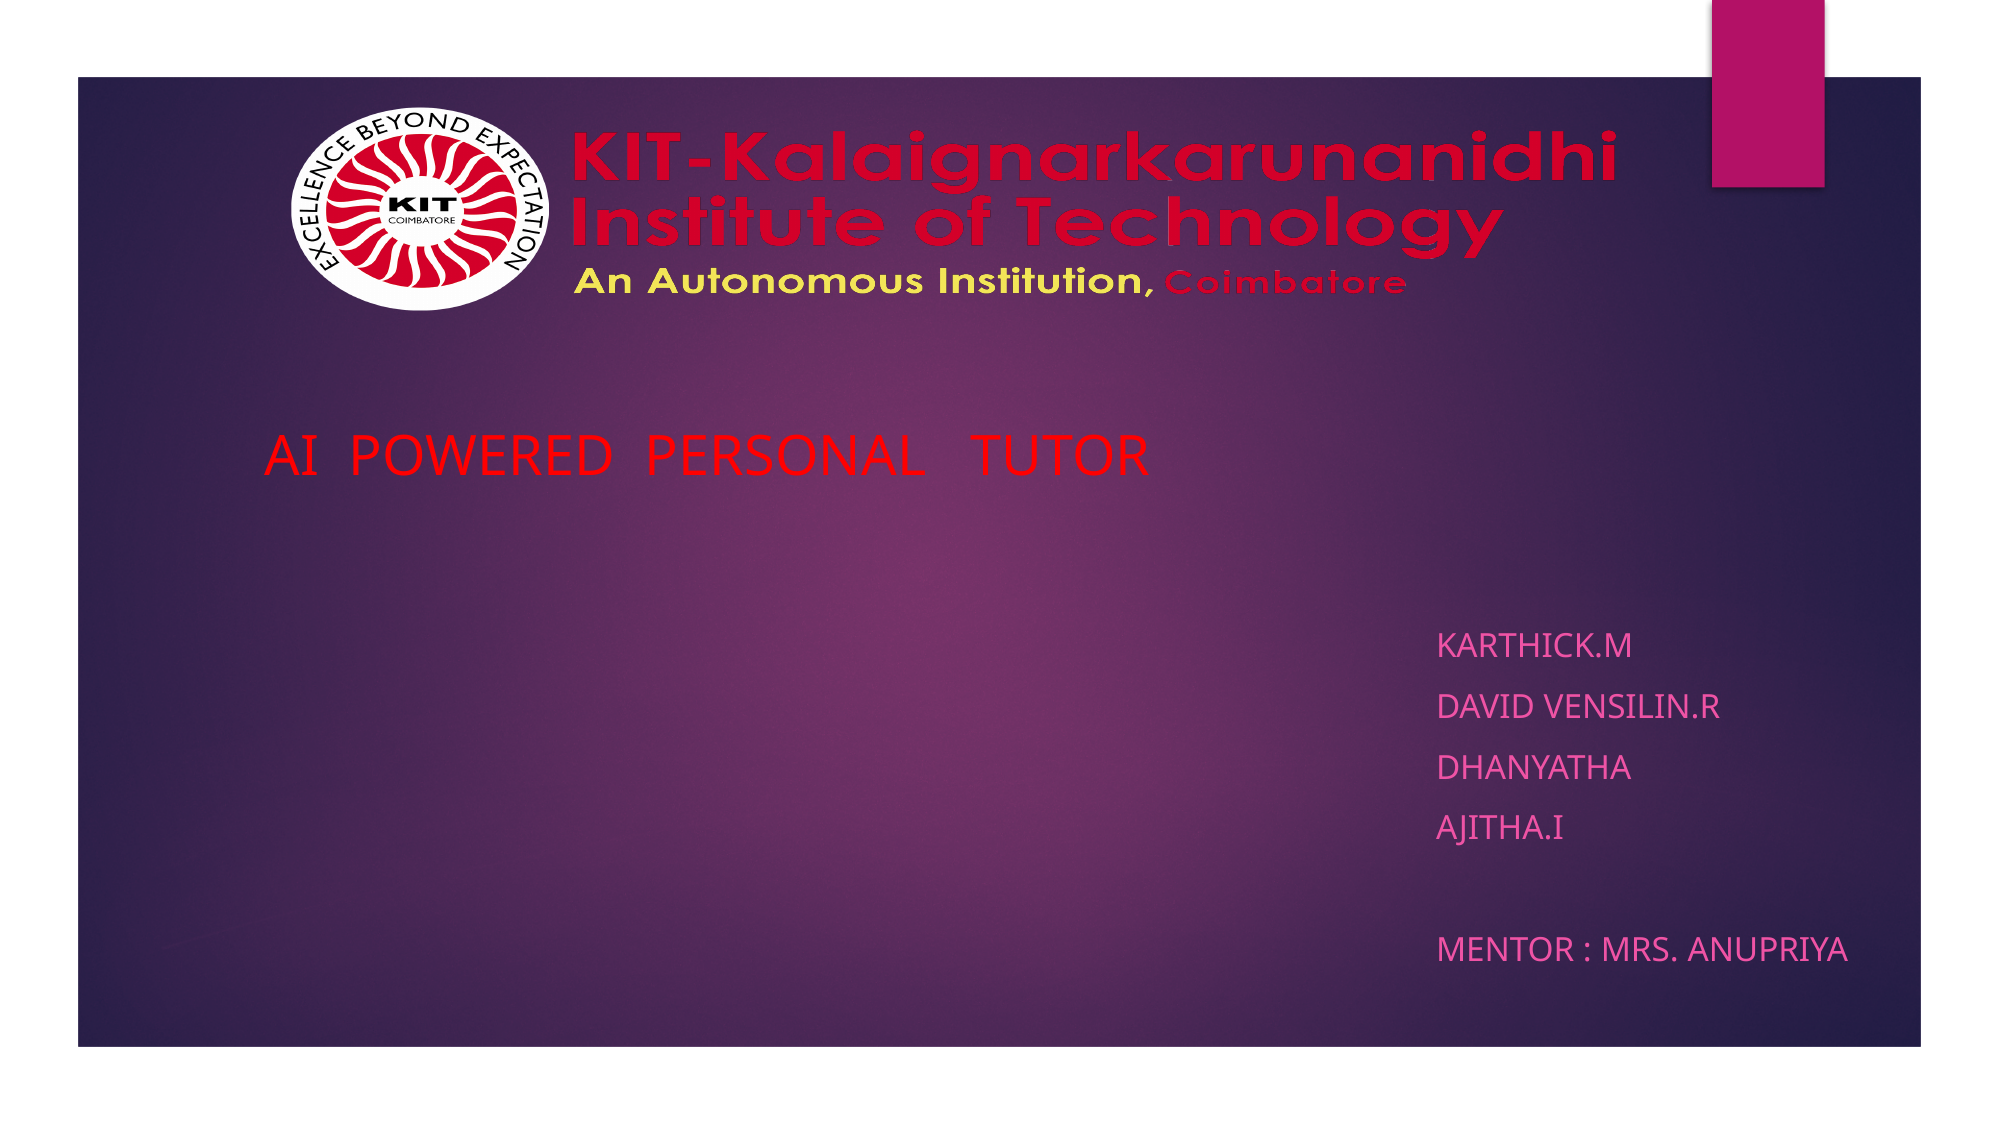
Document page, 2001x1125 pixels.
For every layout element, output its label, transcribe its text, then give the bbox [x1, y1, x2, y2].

title AI POWERED PERSONAL TUTOR [133, 411, 1914, 563]
picture [249, 63, 1703, 358]
subtitle Karthick.M David vensilin.r Dhanyatha Ajitha.i mentor : mrs. Anupriya [1421, 616, 1947, 1007]
